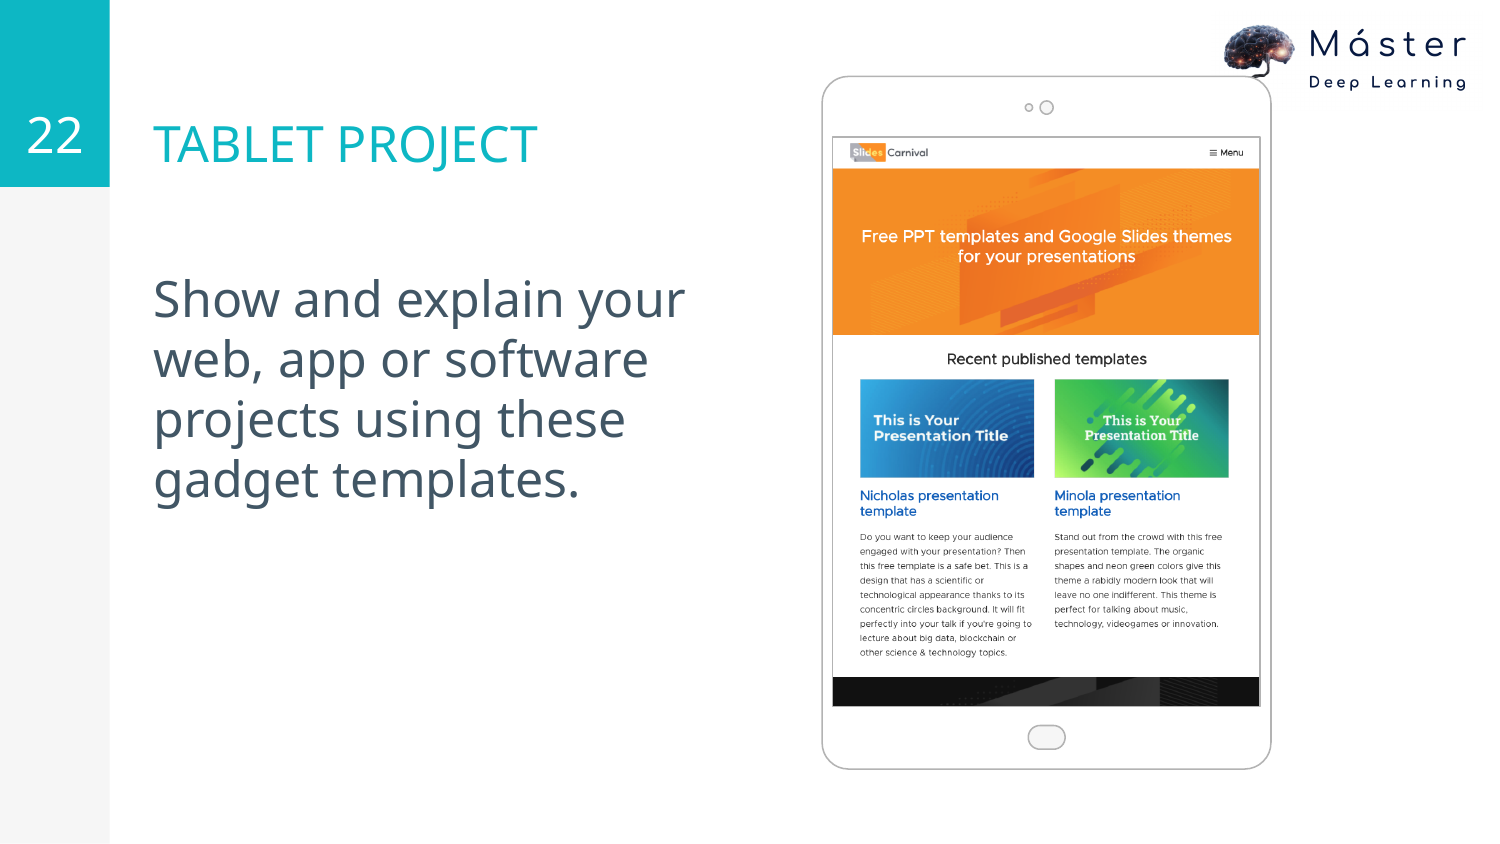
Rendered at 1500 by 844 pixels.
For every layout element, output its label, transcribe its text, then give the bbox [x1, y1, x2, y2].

picture [1211, 11, 1483, 111]
slide_number 22 [0, 0, 110, 187]
picture [832, 137, 1260, 707]
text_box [821, 76, 1272, 770]
list Show and explain your web, app or software projects using these gadget templates. [138, 252, 722, 808]
title TABLET PROJECT [138, 0, 722, 188]
